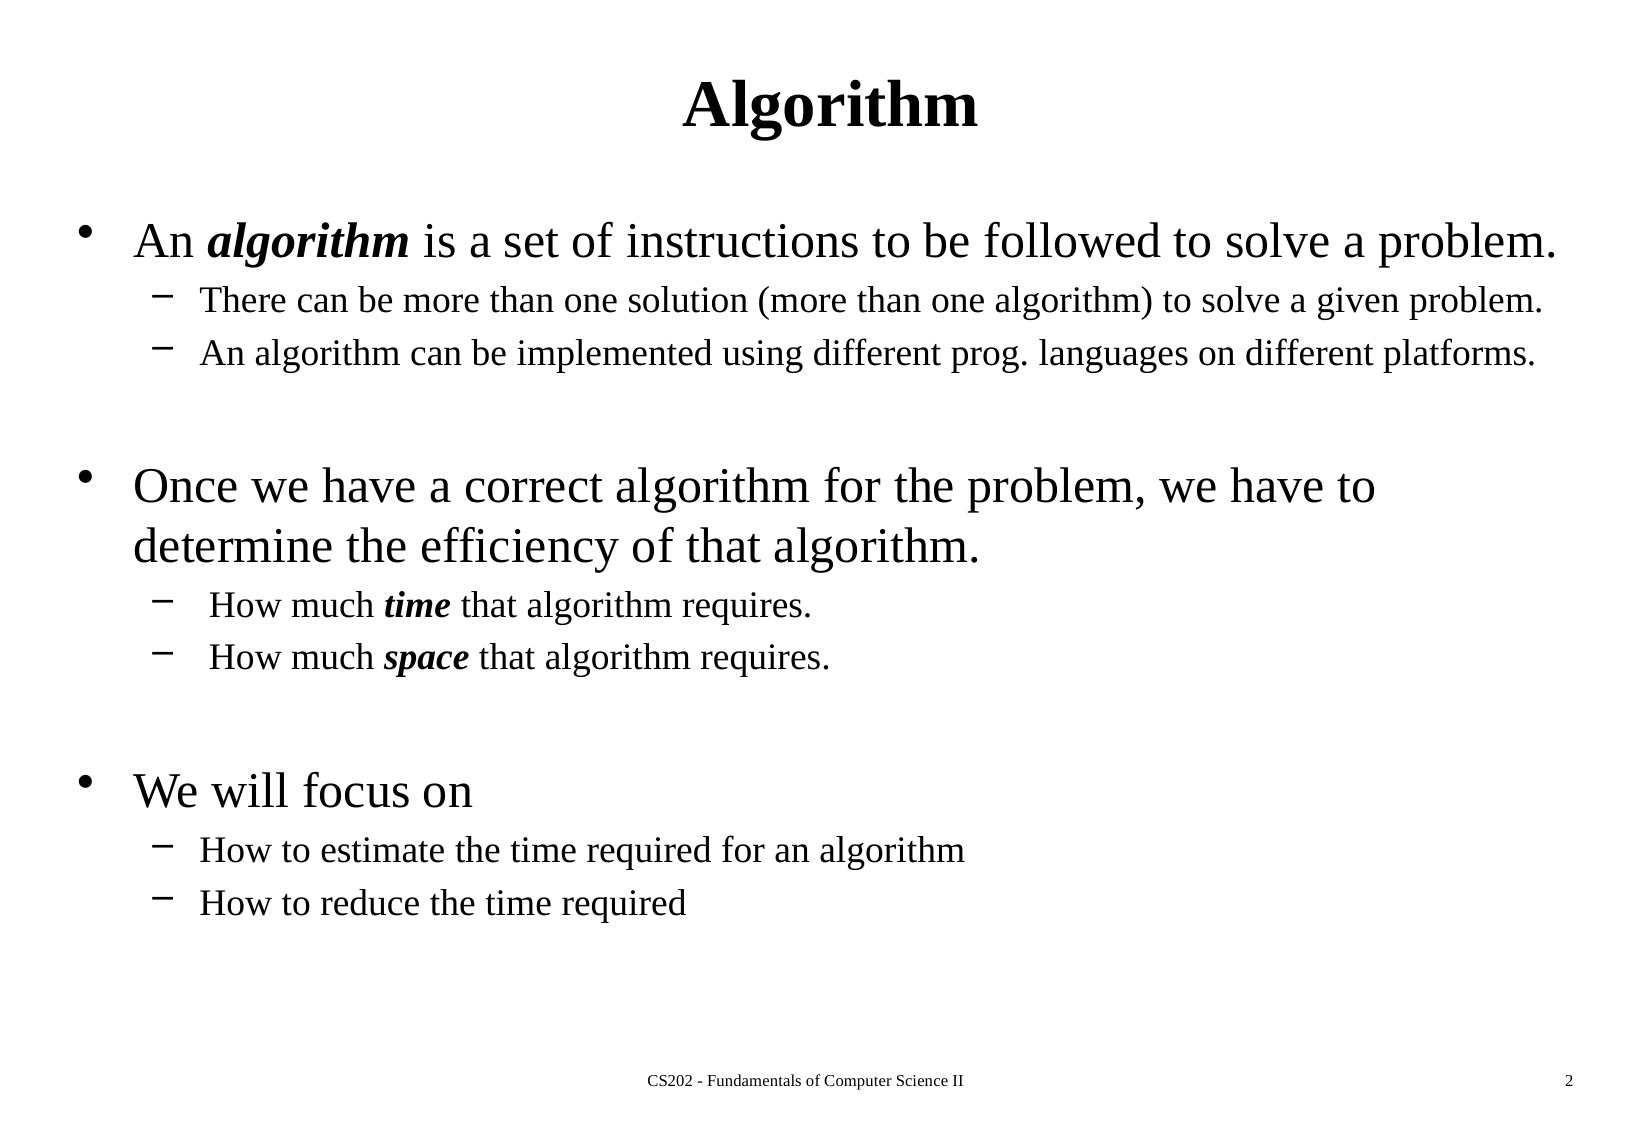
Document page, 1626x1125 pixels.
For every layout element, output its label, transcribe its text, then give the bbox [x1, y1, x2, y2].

list An algorithm is a set of instructions to be followed to solve a problem. There can be more than one solution (more than one algorithm) to solve a given problem. An algorithm can be implemented using different prog. languages on different platforms. Once we have a correct algorithm for the problem, we have to determine the efficiency of that algorithm. How much time that algorithm requires. How much space that algorithm requires. We will focus on How to estimate the time required for an algorithm How to reduce the time required [62, 200, 1588, 1038]
slide_number 2 [1249, 1062, 1589, 1101]
title Algorithm [62, 24, 1600, 175]
footer CS202 - Fundamentals of Computer Science II [500, 1062, 1111, 1101]
